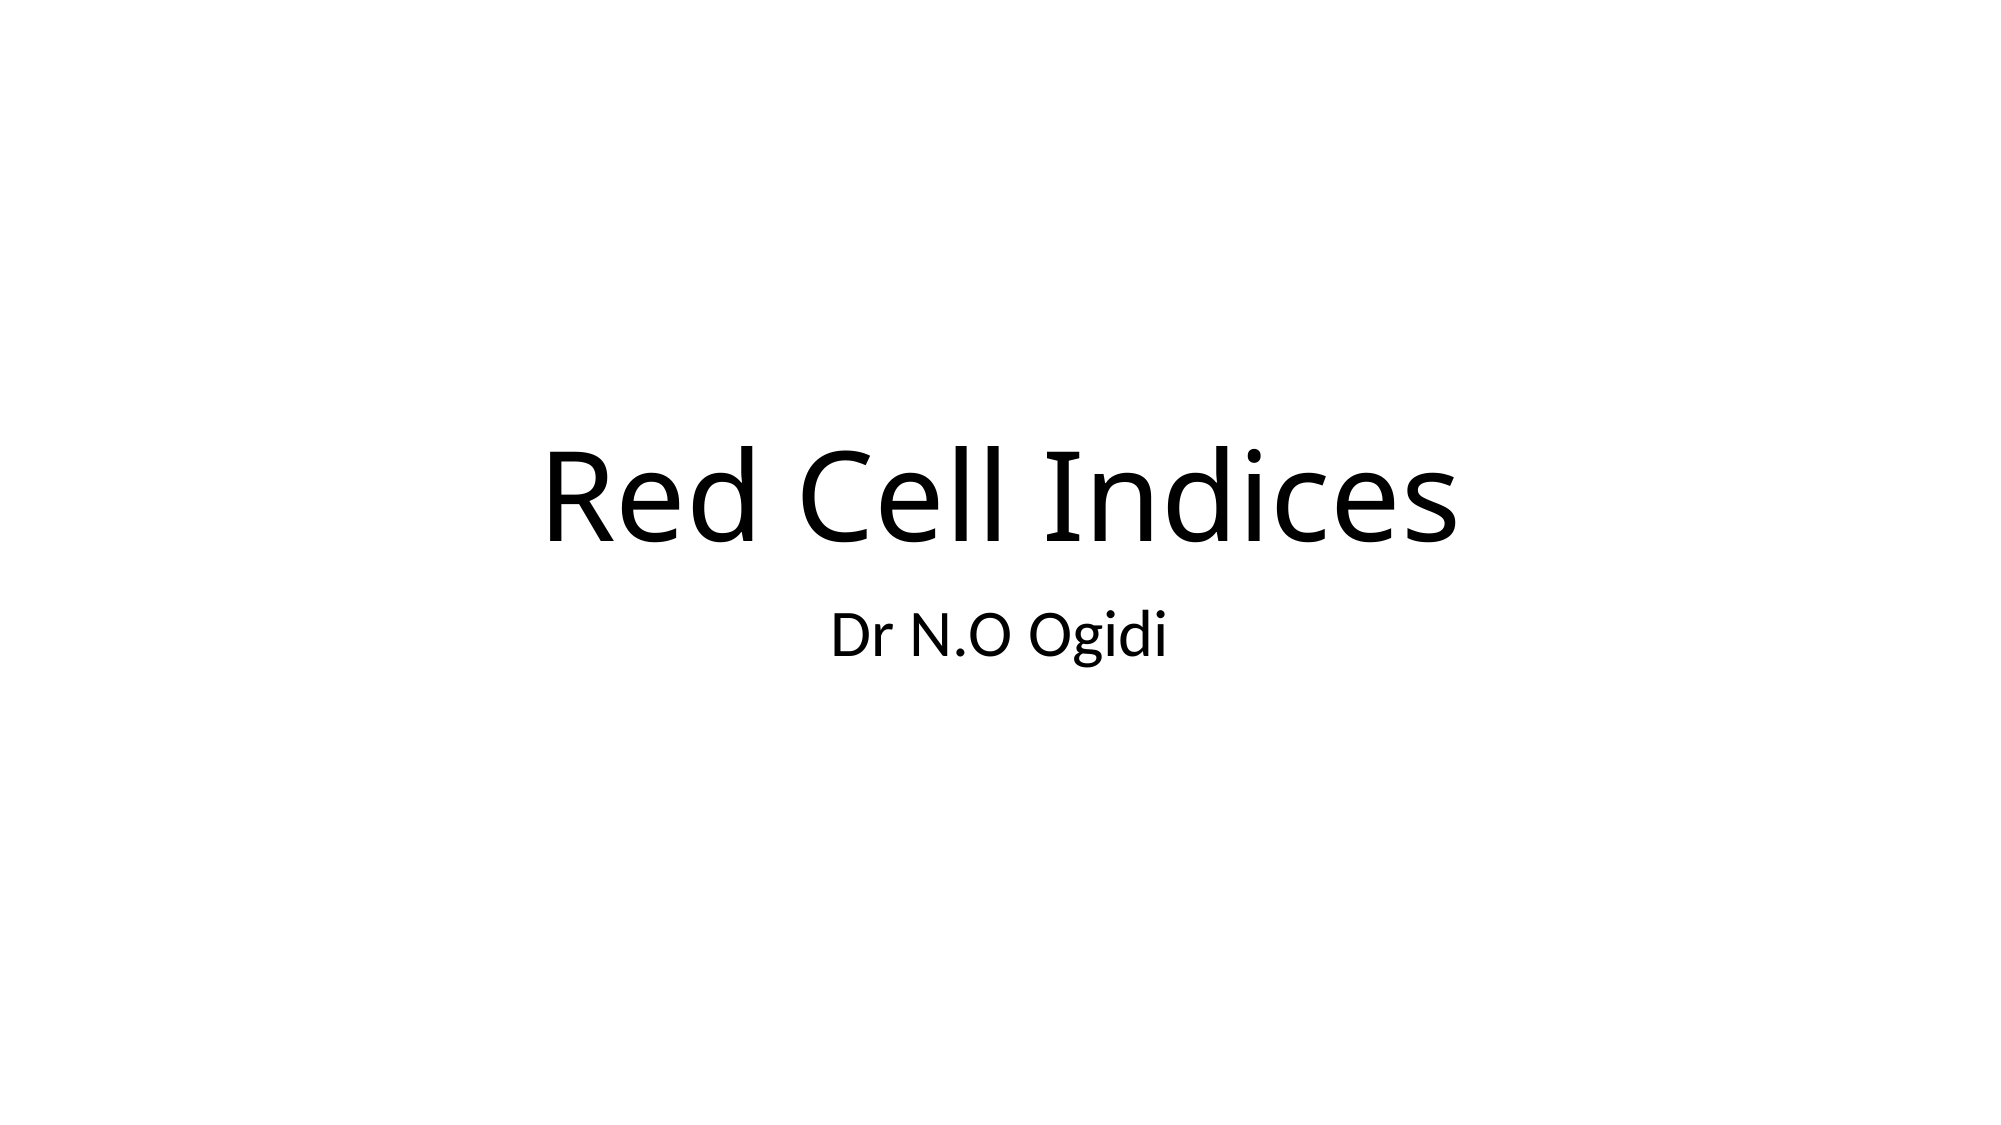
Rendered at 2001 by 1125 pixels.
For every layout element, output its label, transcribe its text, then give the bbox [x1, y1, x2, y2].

subtitle Dr N.O Ogidi [249, 590, 1750, 863]
title Red Cell Indices [249, 184, 1750, 576]
